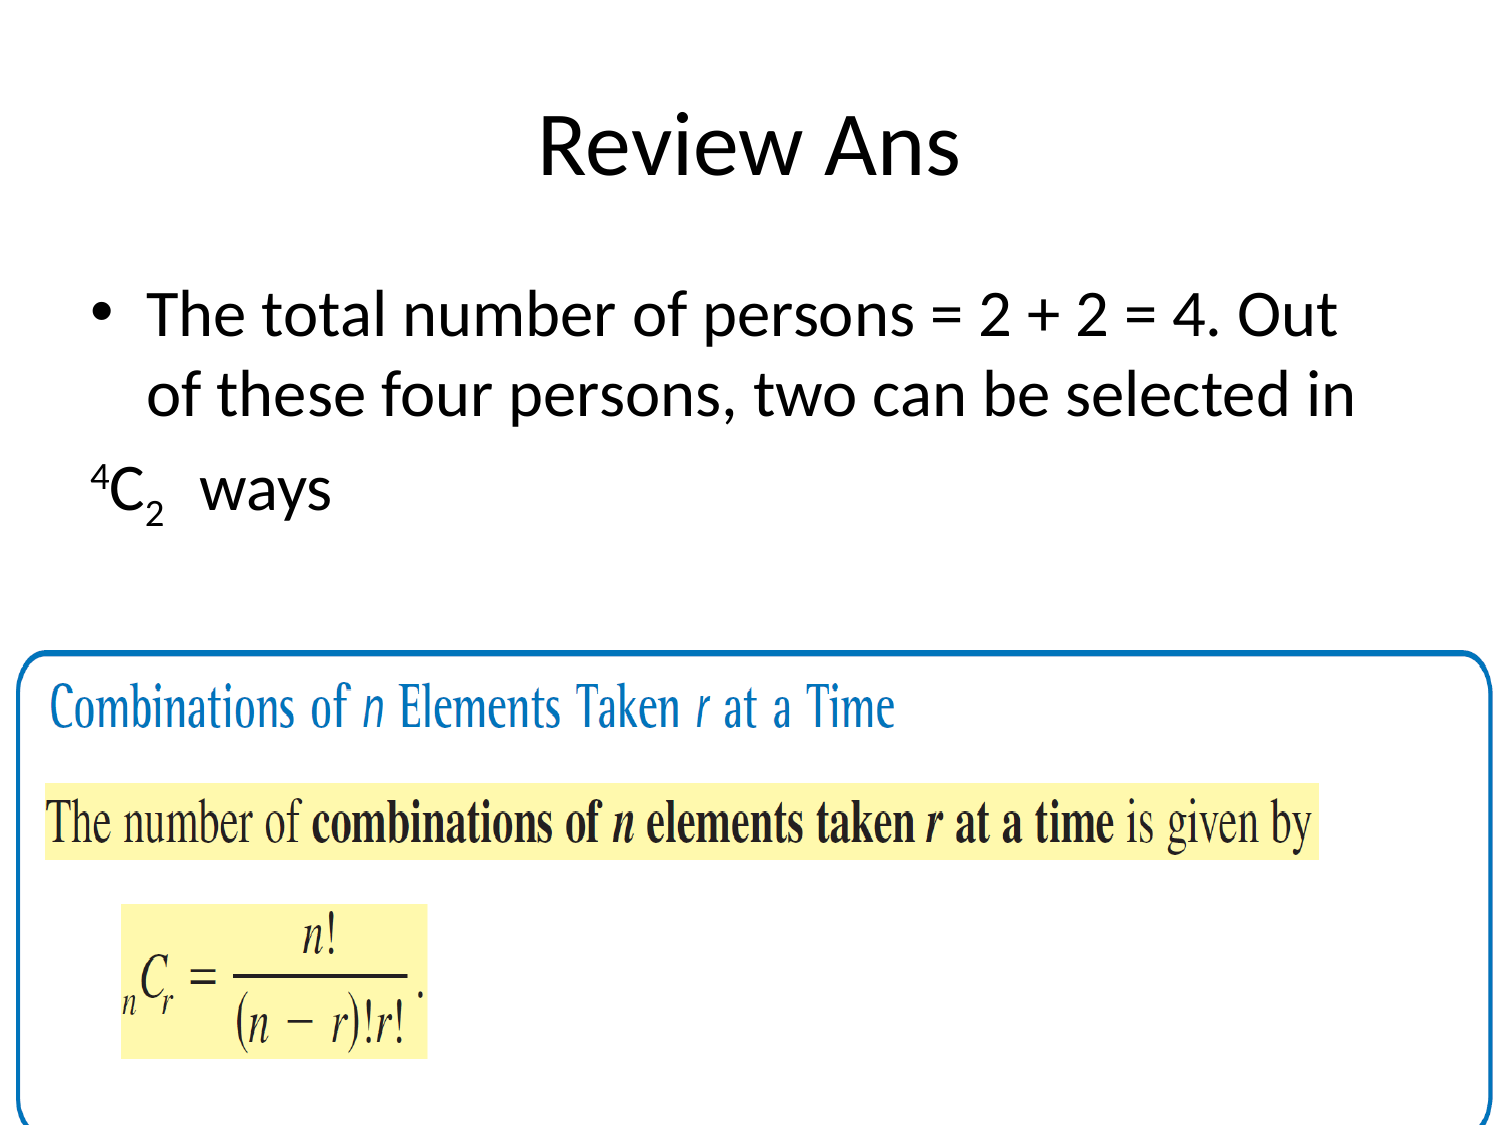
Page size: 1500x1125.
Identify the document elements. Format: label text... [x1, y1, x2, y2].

picture [13, 642, 1500, 1125]
list The total number of persons = 2 + 2 = 4. Out of these four persons, two can be selected in 4C2 ways [75, 262, 1425, 640]
title Review Ans [75, 45, 1425, 233]
